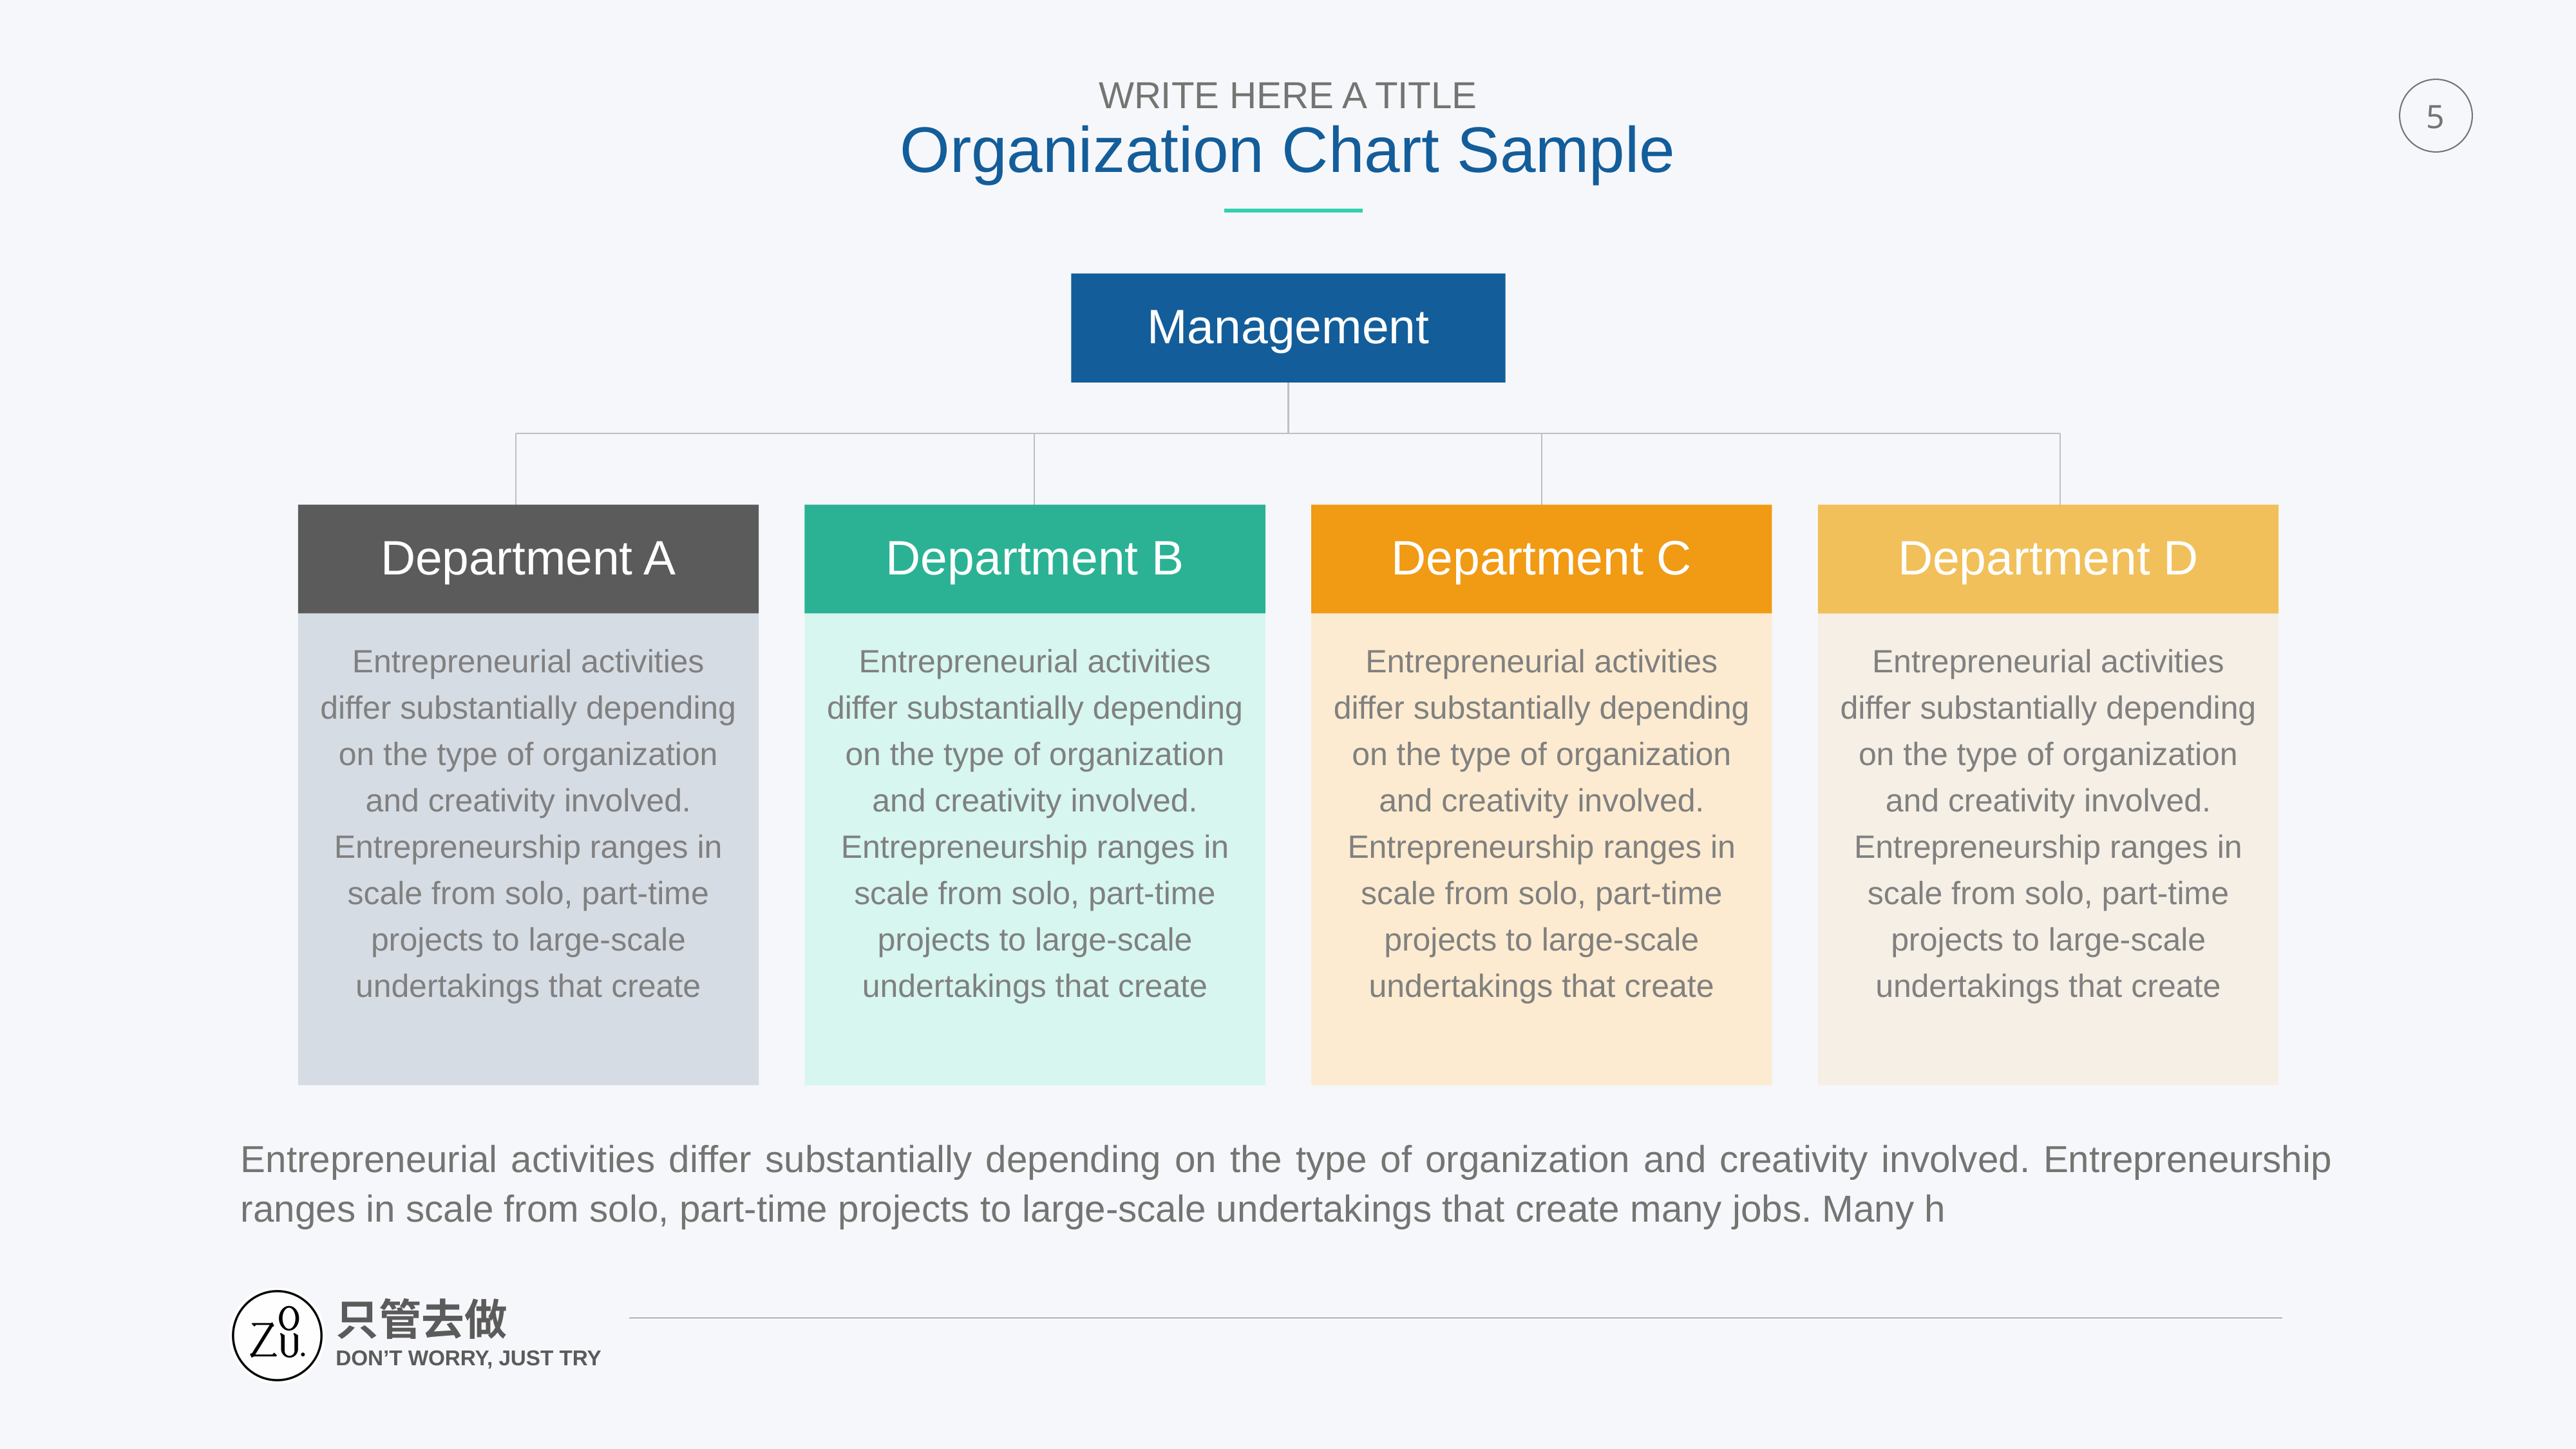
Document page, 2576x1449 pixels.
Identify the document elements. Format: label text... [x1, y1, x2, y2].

slide_number 5 [2416, 86, 2456, 146]
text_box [1817, 504, 2279, 613]
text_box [1311, 613, 1772, 1086]
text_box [804, 504, 1266, 613]
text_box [1817, 613, 2279, 1086]
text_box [298, 504, 759, 613]
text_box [298, 613, 759, 1086]
text_box WRITE HERE A TITLE Organization Chart Sample [895, 71, 1681, 191]
picture [229, 1287, 325, 1384]
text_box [515, 293, 2061, 573]
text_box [804, 613, 1266, 1086]
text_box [1071, 273, 1506, 383]
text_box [1311, 504, 1772, 613]
text_box Entrepreneurial activities differ substantially depending on the type of organization and creativity involved. Entrepreneurship ranges in scale from solo, part-time projects to large-scale undertakings that create many jobs. Many h [241, 1130, 2335, 1229]
